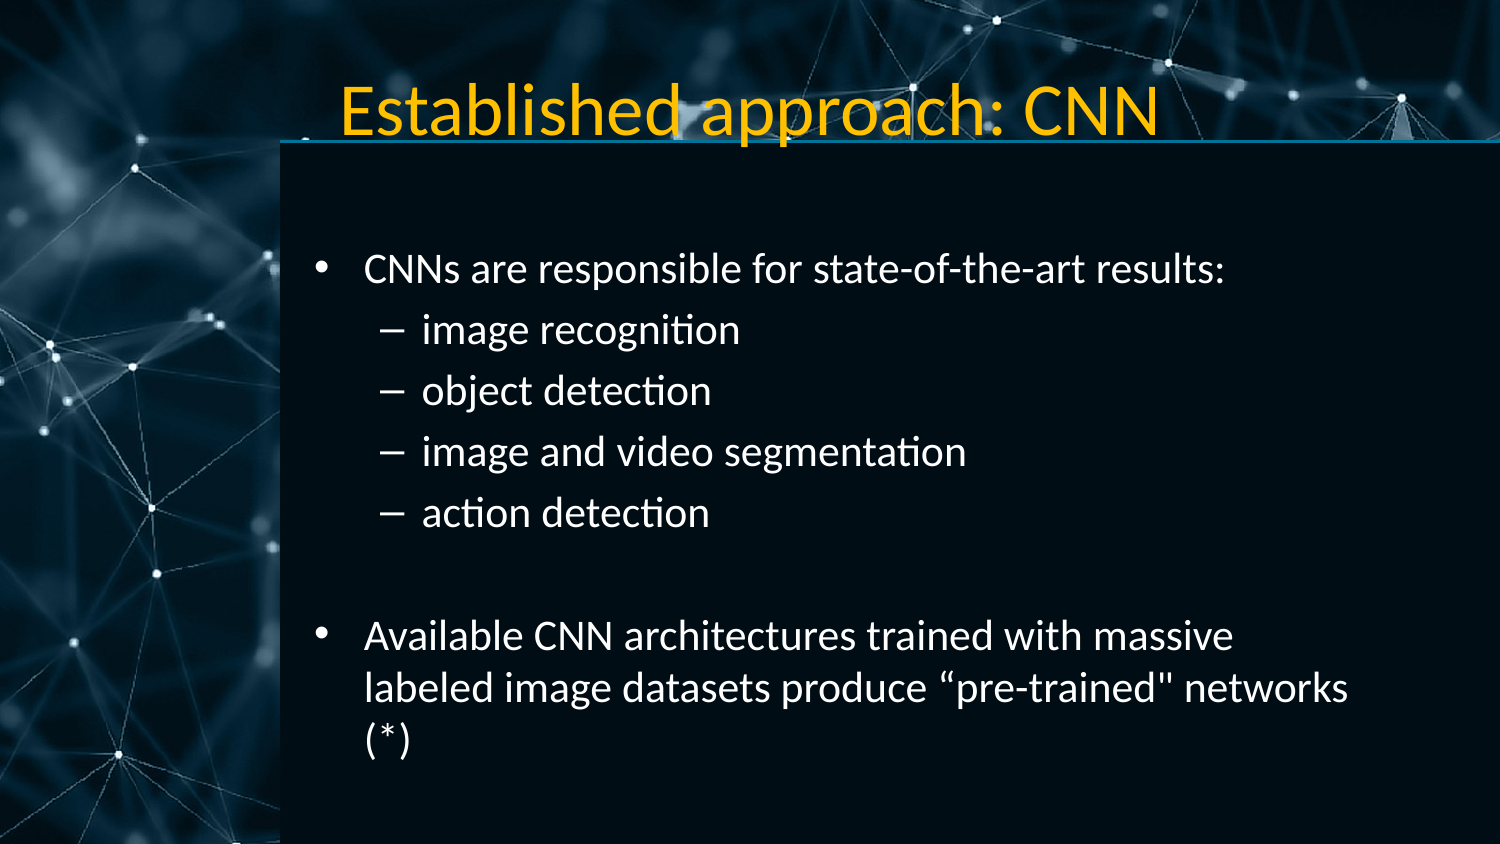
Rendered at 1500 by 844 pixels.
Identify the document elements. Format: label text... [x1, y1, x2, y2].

title Established approach: CNN [324, 46, 1400, 166]
list CNNs are responsible for state-of-the-art results: image recognition object detection image and video segmentation action detection Available CNN architectures trained with massive labeled image datasets produce “pre-trained" networks (*) [299, 171, 1377, 773]
picture [0, 0, 1500, 844]
